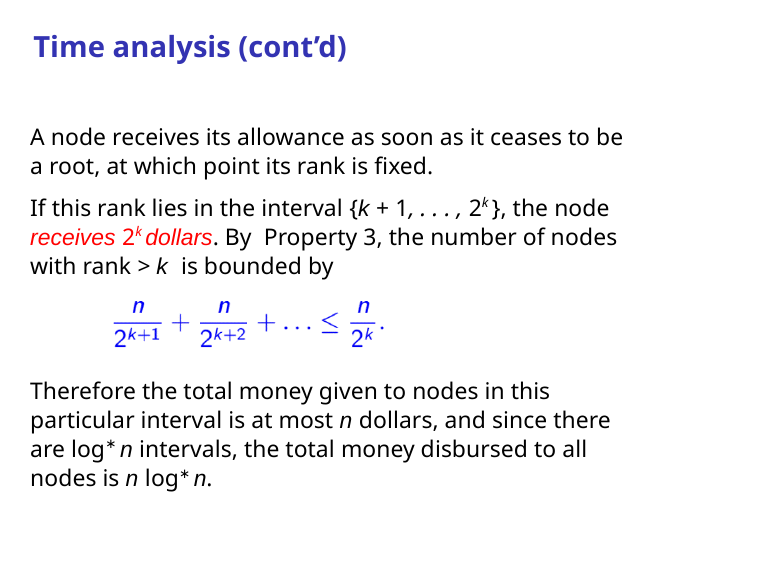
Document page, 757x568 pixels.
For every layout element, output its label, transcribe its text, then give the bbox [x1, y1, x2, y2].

picture [90, 296, 404, 363]
list A node receives its allowance as soon as it ceases to be a root, at which point its rank is fixed. If this rank lies in the interval {k + 1, . . . , 2k }, the node receives 2k dollars. By Property 3, the number of nodes with rank > k is bounded by Therefore the total money given to nodes in this particular interval is at most n dollars, and since there are log∗ n intervals, the total money disbursed to all nodes is n log∗ n. [28, 71, 641, 568]
title Time analysis (cont’d) [31, 33, 757, 129]
